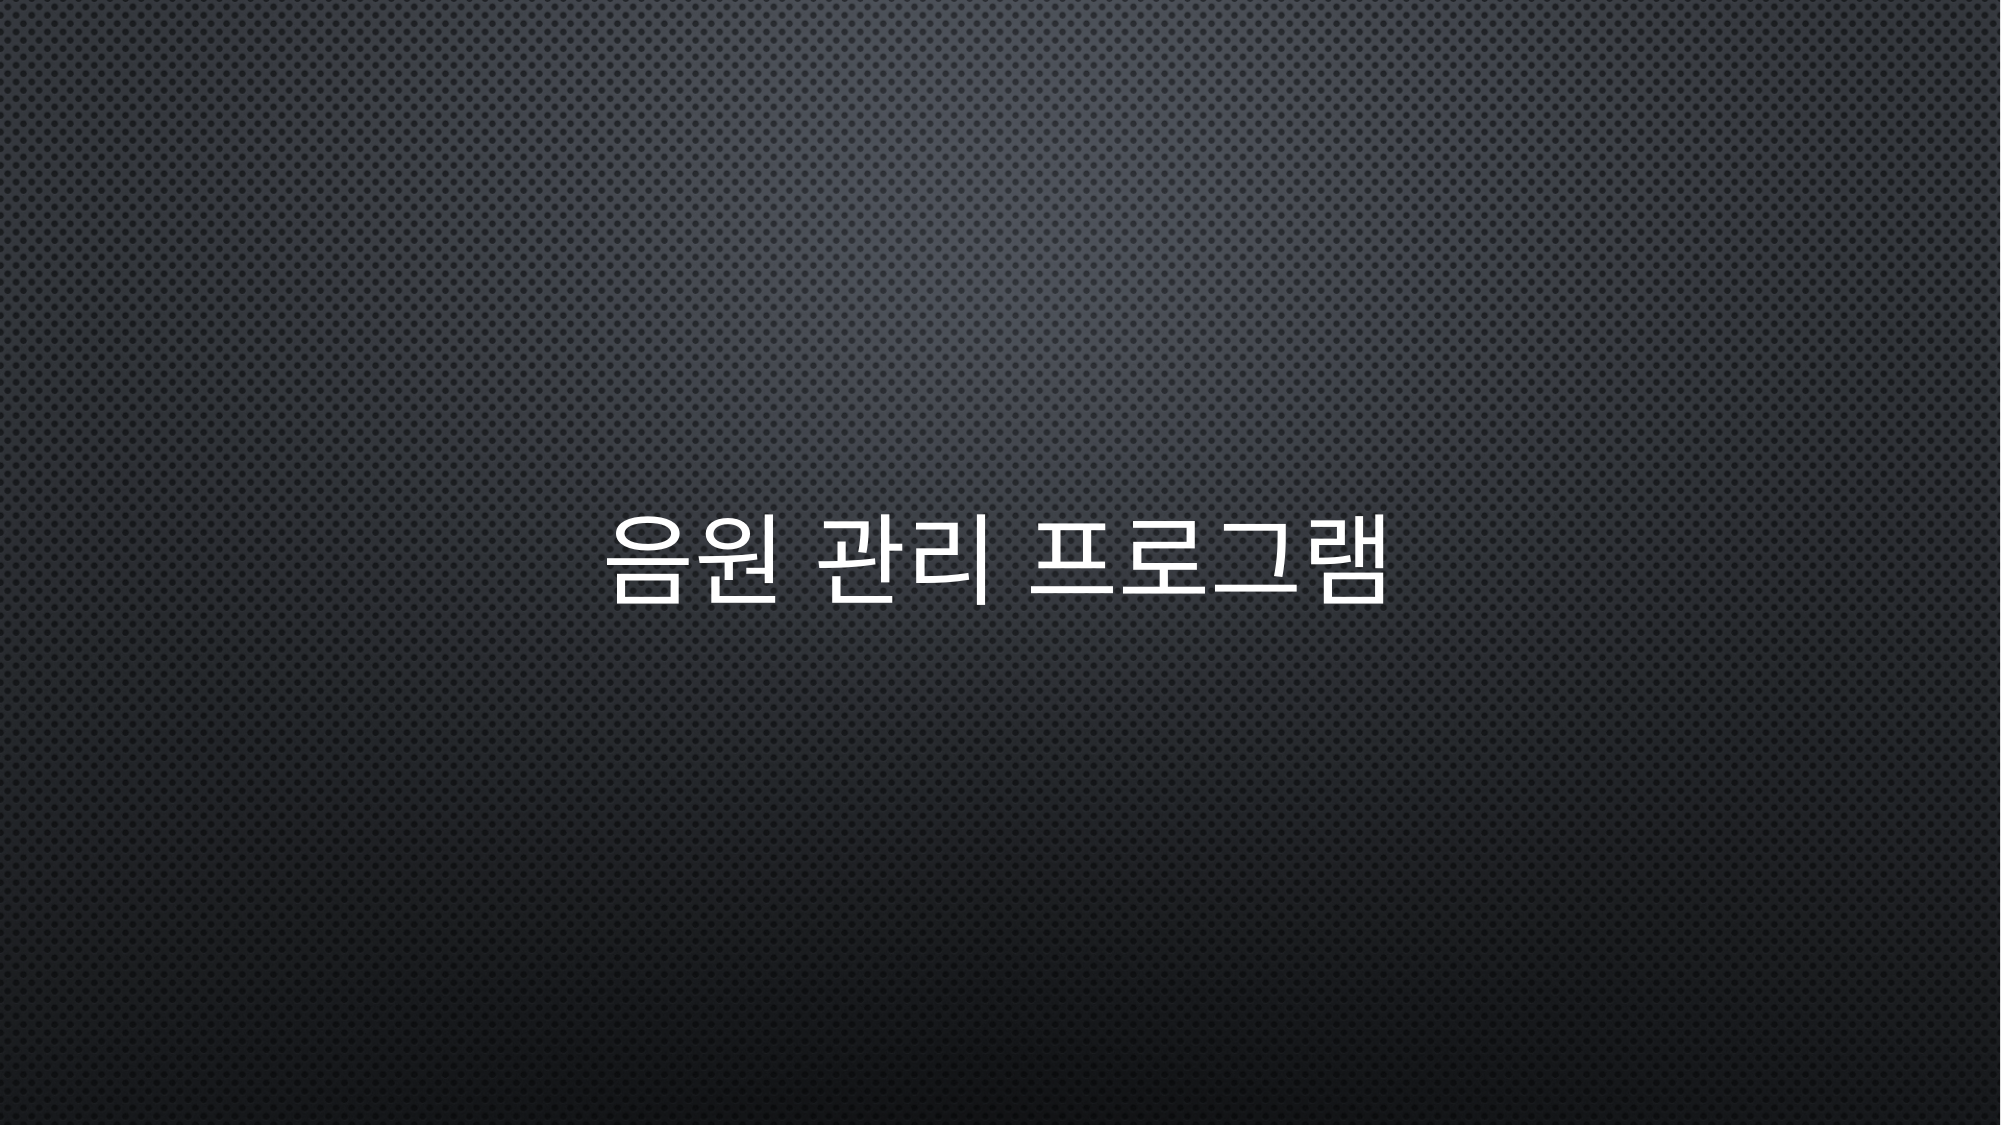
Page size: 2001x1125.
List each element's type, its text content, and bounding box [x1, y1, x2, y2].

title 음원 관리 프로그램 [287, 99, 1711, 625]
